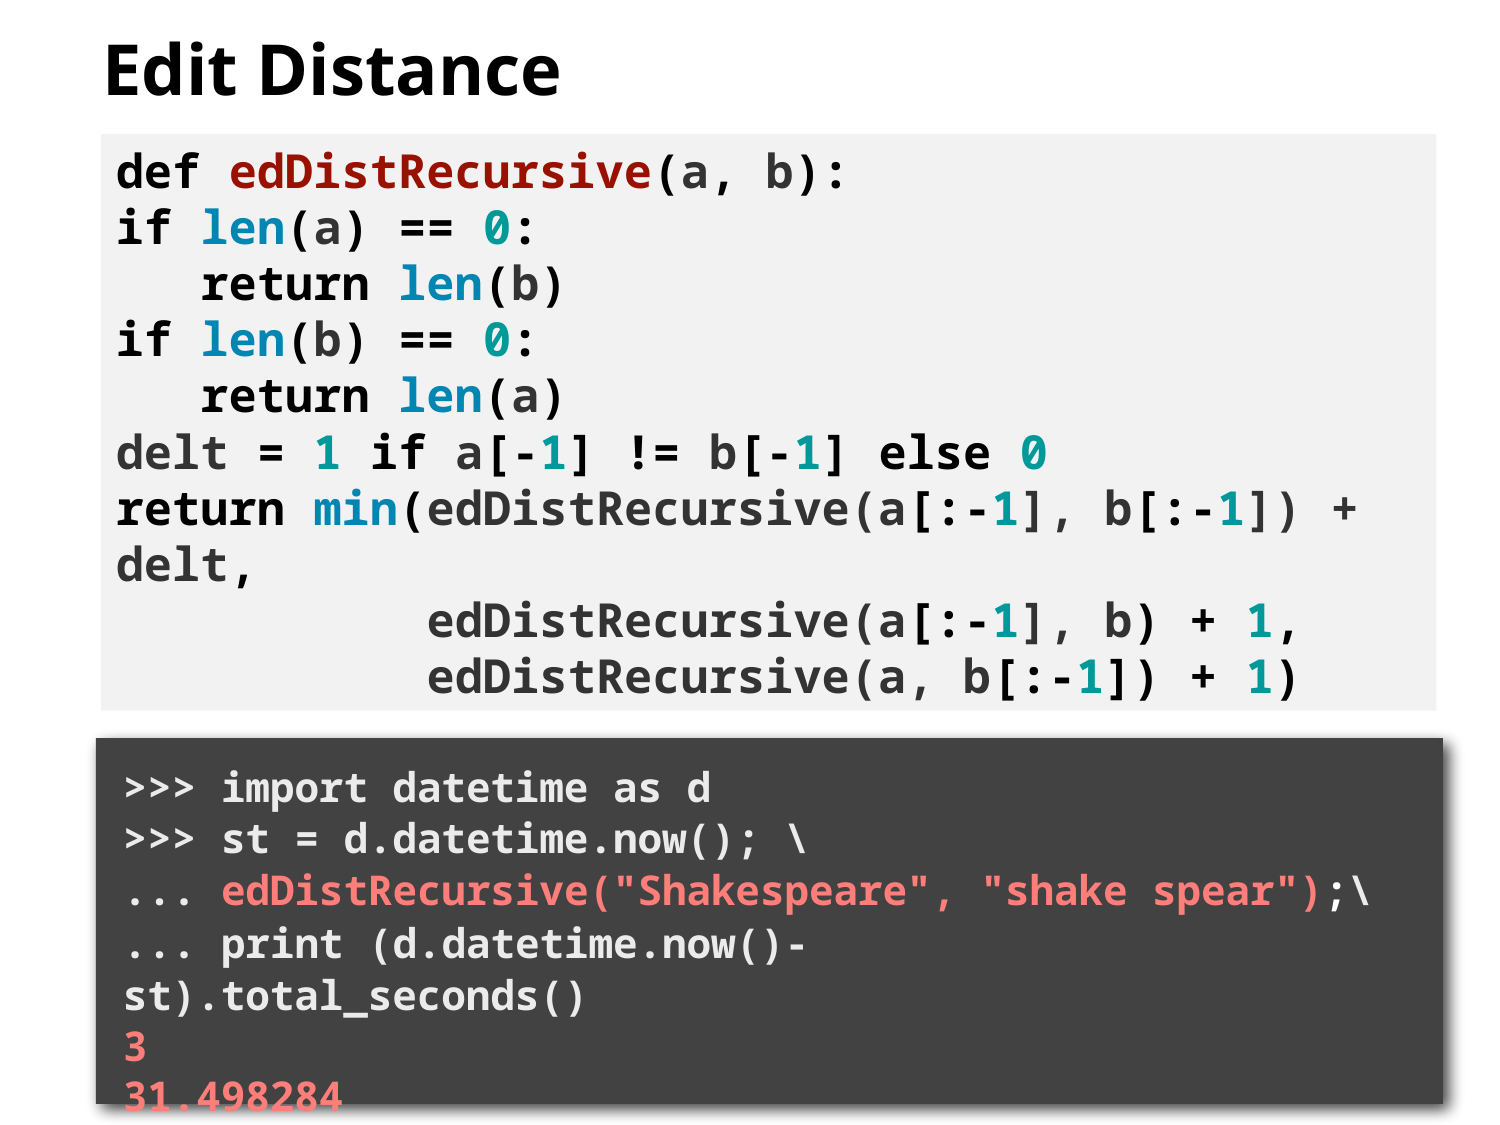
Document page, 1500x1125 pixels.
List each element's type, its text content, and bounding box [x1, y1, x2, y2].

text_box def edDistRecursive(a, b): if len(a) == 0: return len(b) if len(b) == 0: return len(a) delt = 1 if a[-1] != b[-1] else 0 return min(edDistRecursive(a[:-1], b[:-1]) + delt, edDistRecursive(a[:-1], b) + 1, edDistRecursive(a, b[:-1]) + 1) [101, 133, 1437, 711]
title Edit Distance [101, 23, 997, 133]
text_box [86, 729, 1466, 1125]
